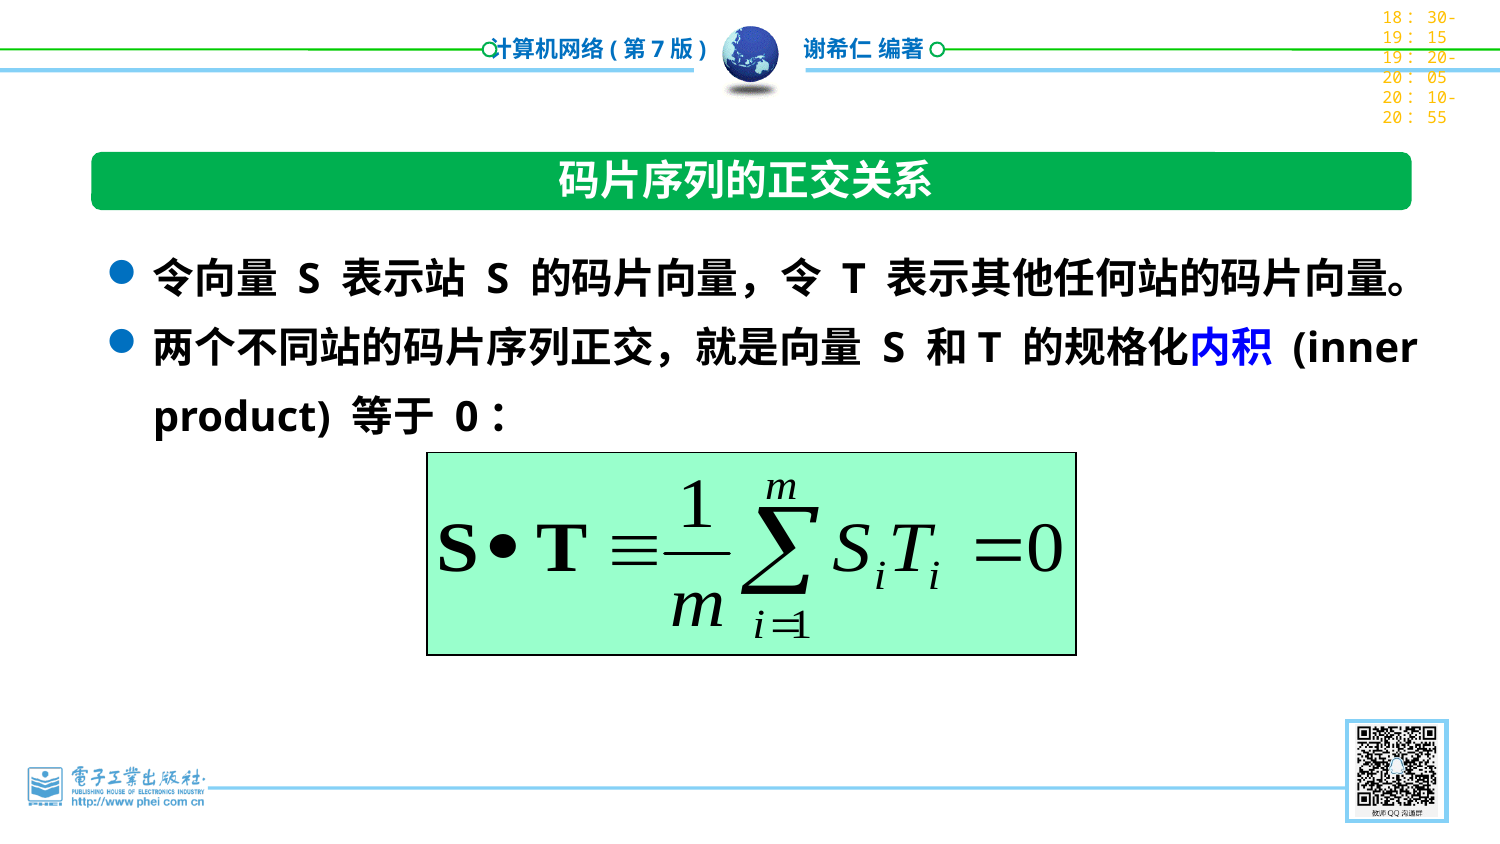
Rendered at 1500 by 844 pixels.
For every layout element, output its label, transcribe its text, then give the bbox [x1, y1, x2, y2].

text_box 令向量 S 表示站 S 的码片向量，令 T 表示其他任何站的码片向量。 两个不同站的码片序列正交，就是向量 S 和T 的规格化内积 (inner product) 等于 0： [91, 226, 1452, 448]
text_box [959, 151, 1412, 211]
picture [720, 24, 780, 100]
text_box 码片序列的正交关系 [543, 146, 959, 212]
picture [1355, 724, 1438, 817]
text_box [427, 452, 1076, 655]
picture [23, 764, 208, 809]
text_box [91, 151, 543, 211]
